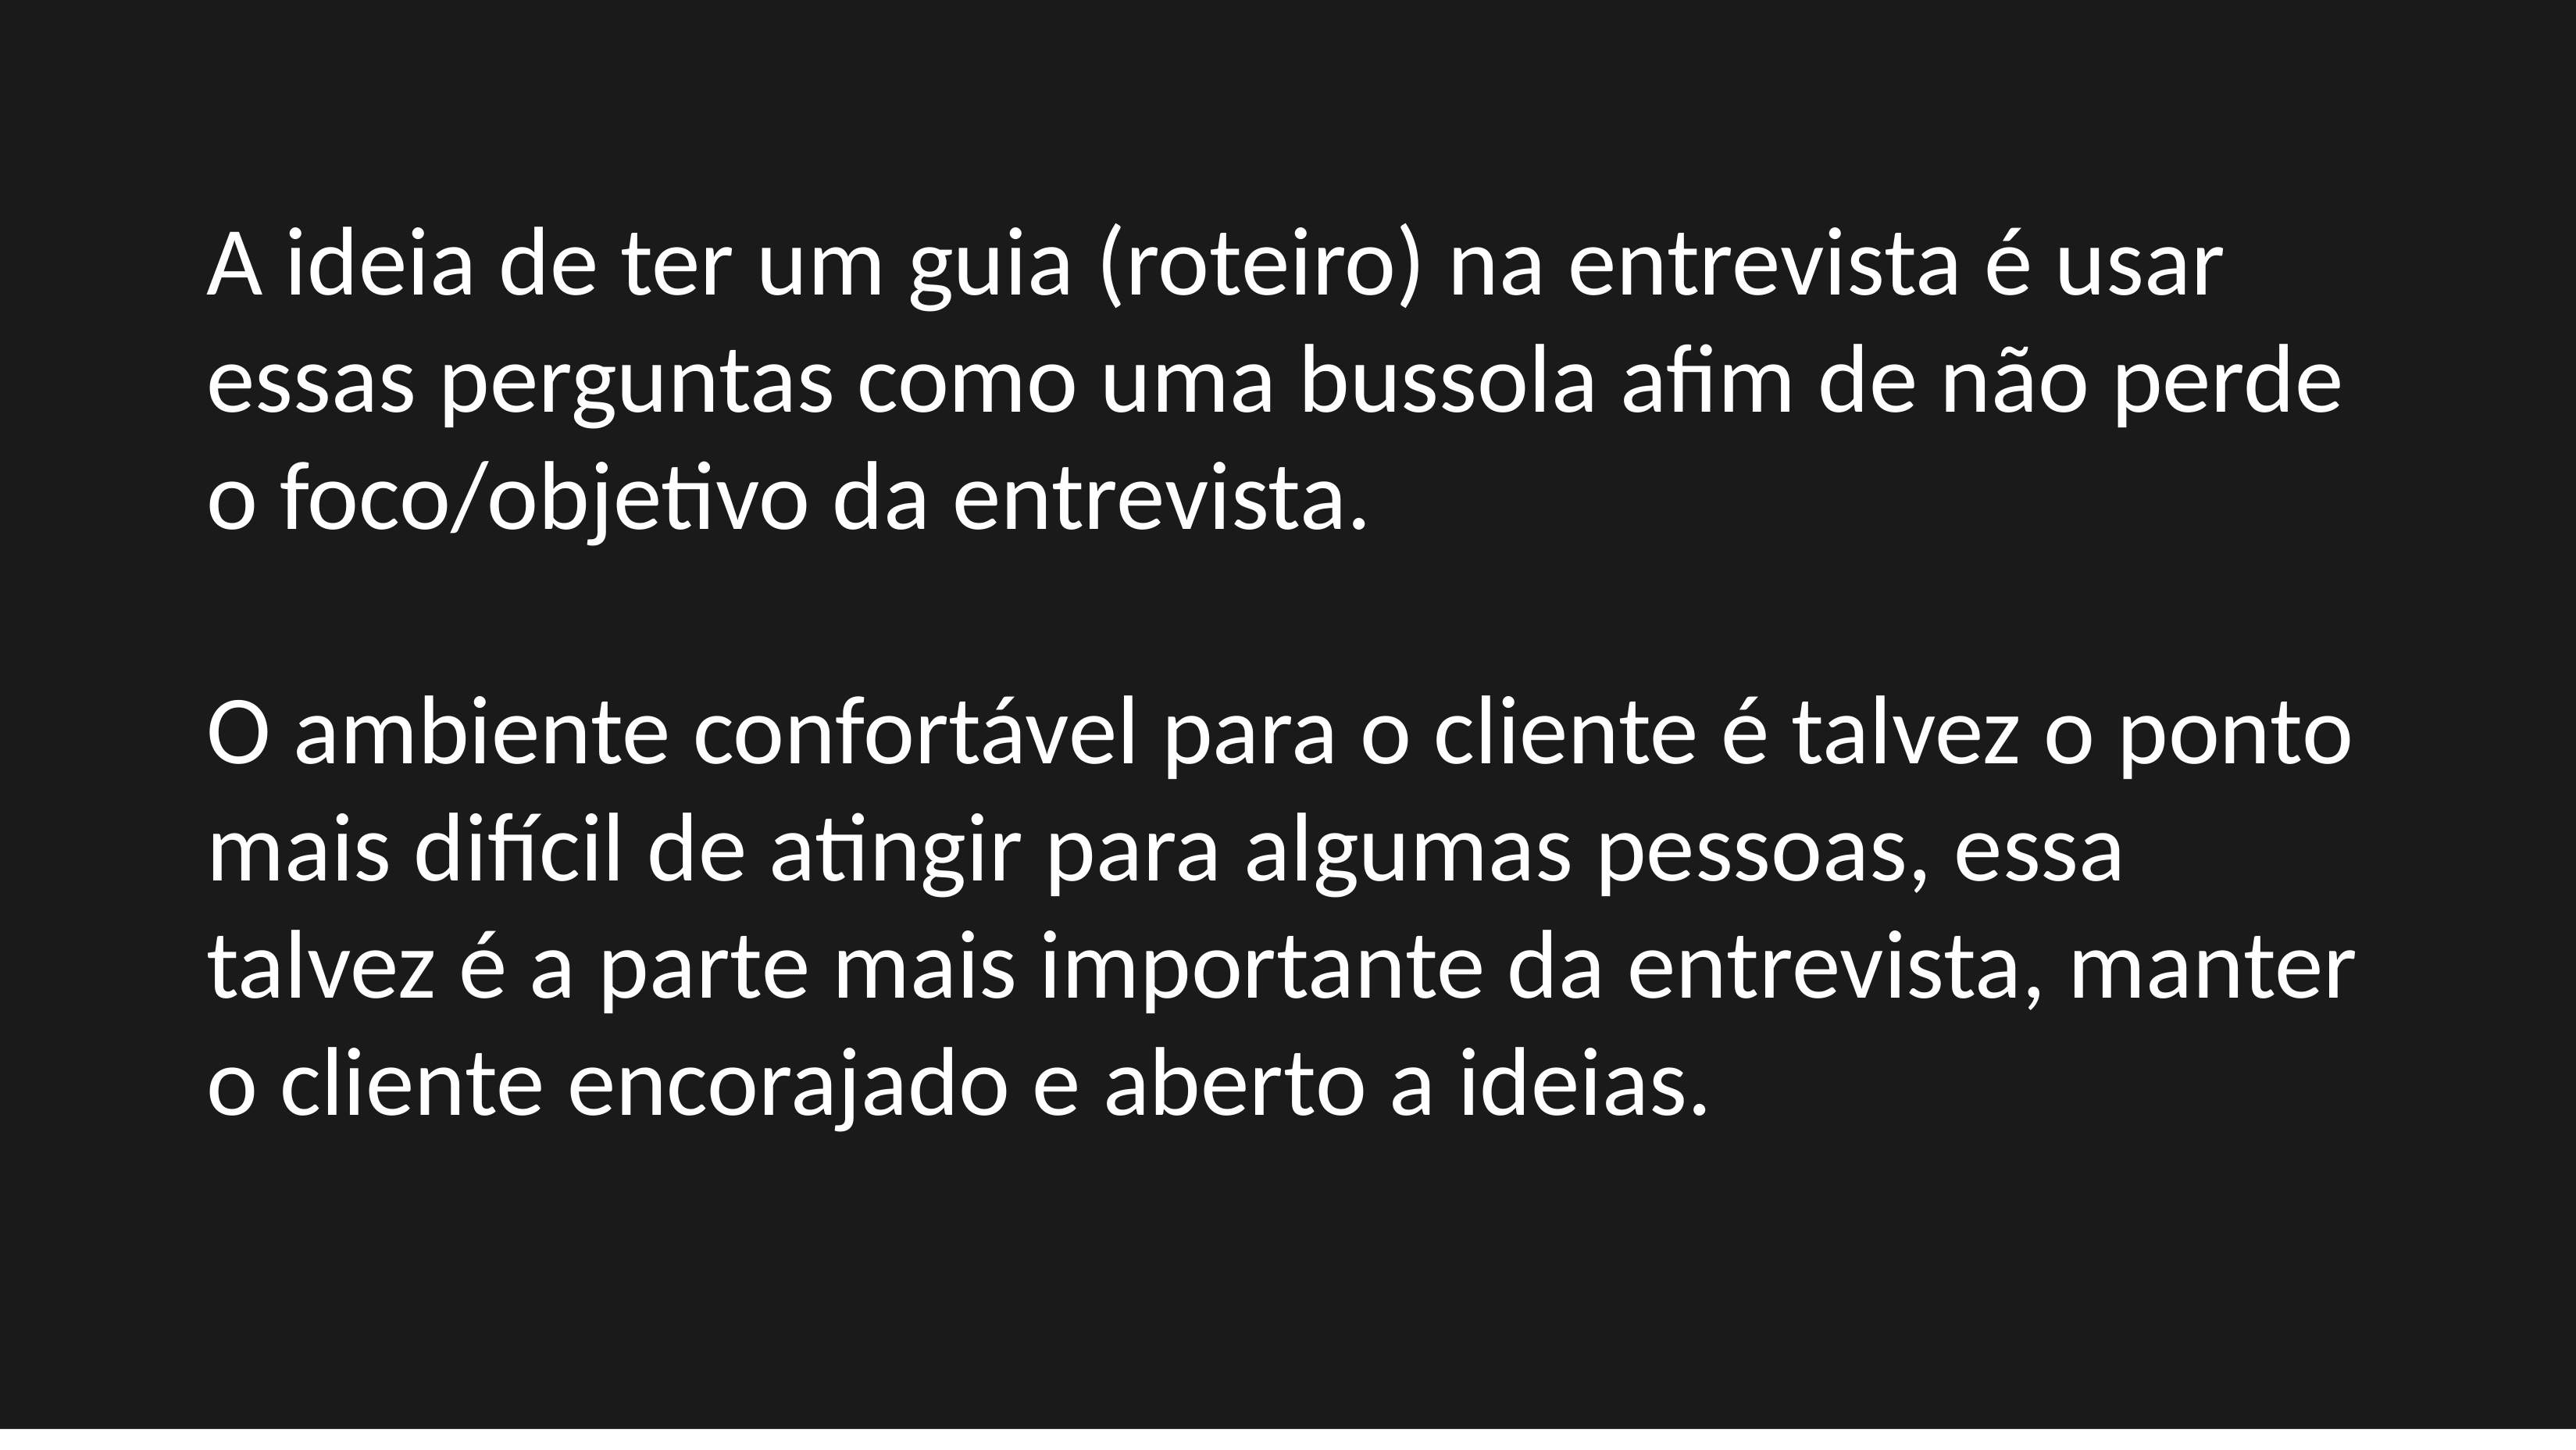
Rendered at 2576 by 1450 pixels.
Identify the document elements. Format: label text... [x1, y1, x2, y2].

title A ideia de ter um guia (roteiro) na entrevista é usar essas perguntas como uma bussola afim de não perde o foco/objetivo da entrevista. O ambiente confortável para o cliente é talvez o ponto mais difícil de atingir para algumas pessoas, essa talvez é a parte mais importante da entrevista, manter o cliente encorajado e aberto a ideias. [206, 197, 2370, 1145]
